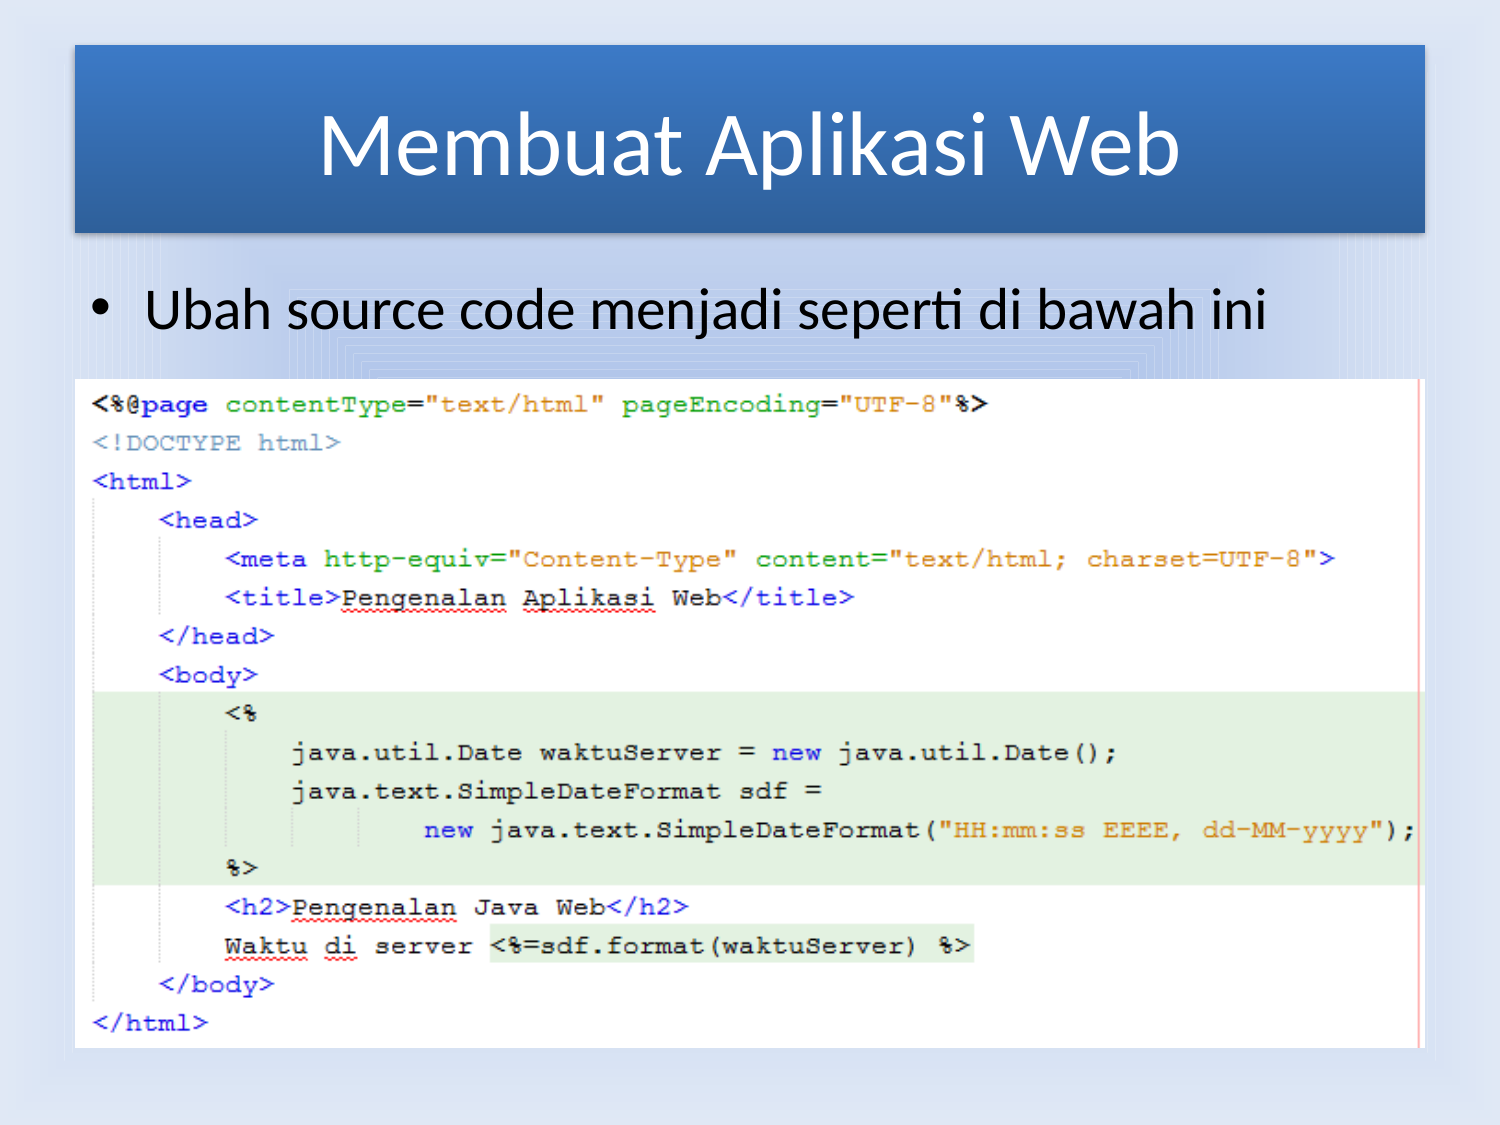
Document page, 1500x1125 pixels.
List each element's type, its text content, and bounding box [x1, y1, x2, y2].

picture [74, 379, 1426, 1049]
title Membuat Aplikasi Web [75, 45, 1425, 233]
list Ubah source code menjadi seperti di bawah ini [75, 262, 1425, 350]
